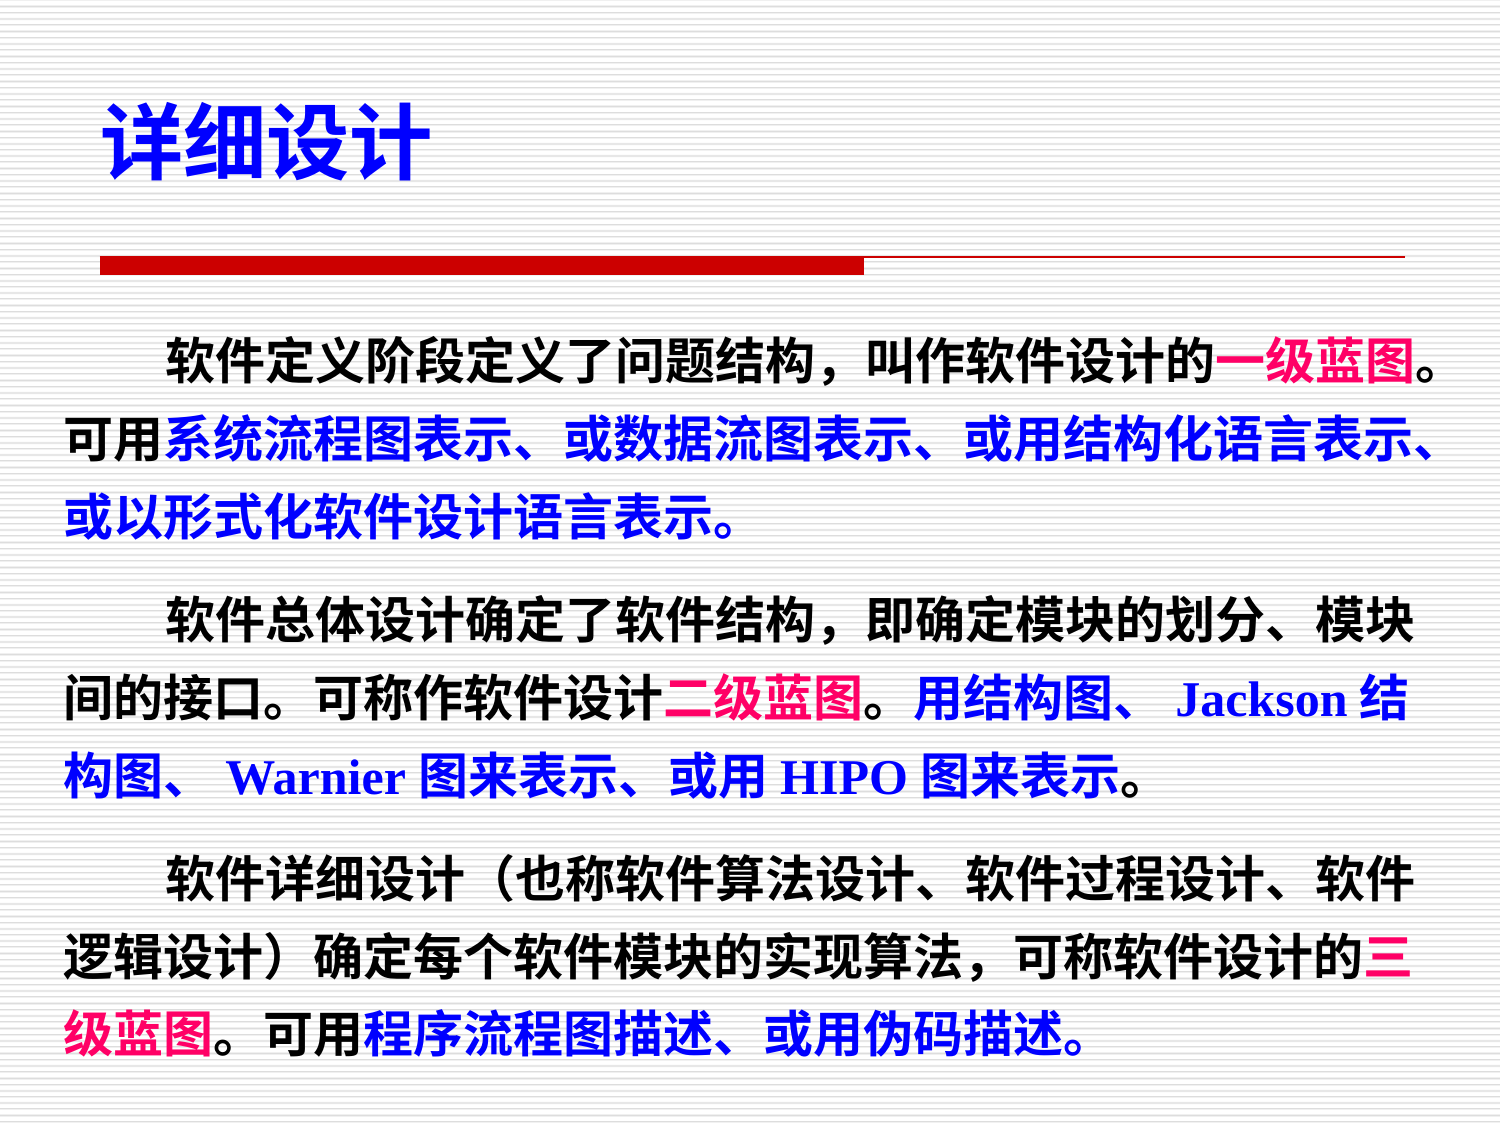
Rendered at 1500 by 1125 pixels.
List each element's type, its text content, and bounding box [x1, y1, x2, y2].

text_box 软件定义阶段定义了问题结构，叫作软件设计的一级蓝图。可用系统流程图表示、或数据流图表示、或用结构化语言表示、或以形式化软件设计语言表示。 软件总体设计确定了软件结构，即确定模块的划分、模块间的接口。可称作软件设计二级蓝图。用结构图、Jackson结构图、Warnier图来表示、或用HIPO图来表示。 软件详细设计（也称软件算法设计、软件过程设计、软件逻辑设计）确定每个软件模块的实现算法，可称软件设计的三级蓝图。可用程序流程图描述、或用伪码描述。 [48, 304, 1437, 1071]
picture [0, 0, 1500, 1125]
text_box 详细设计 [85, 82, 761, 198]
